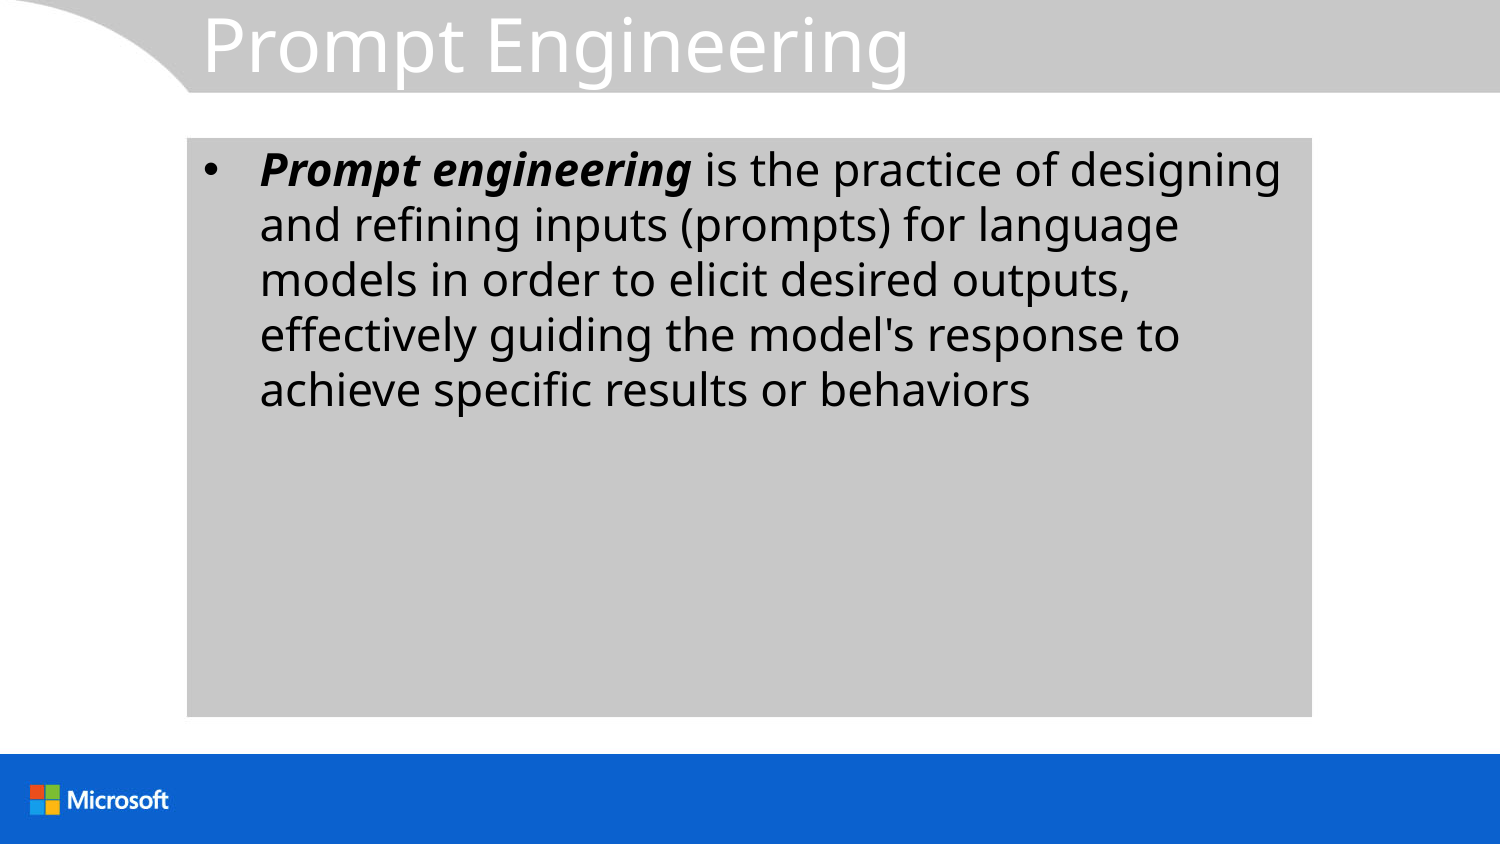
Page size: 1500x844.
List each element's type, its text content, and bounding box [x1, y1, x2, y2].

picture [0, 0, 1500, 844]
list Prompt engineering is the practice of designing and refining inputs (prompts) for language models in order to elicit desired outputs, effectively guiding the model's response to achieve specific results or behaviors [188, 133, 1311, 716]
title Prompt Engineering [186, 0, 1425, 83]
